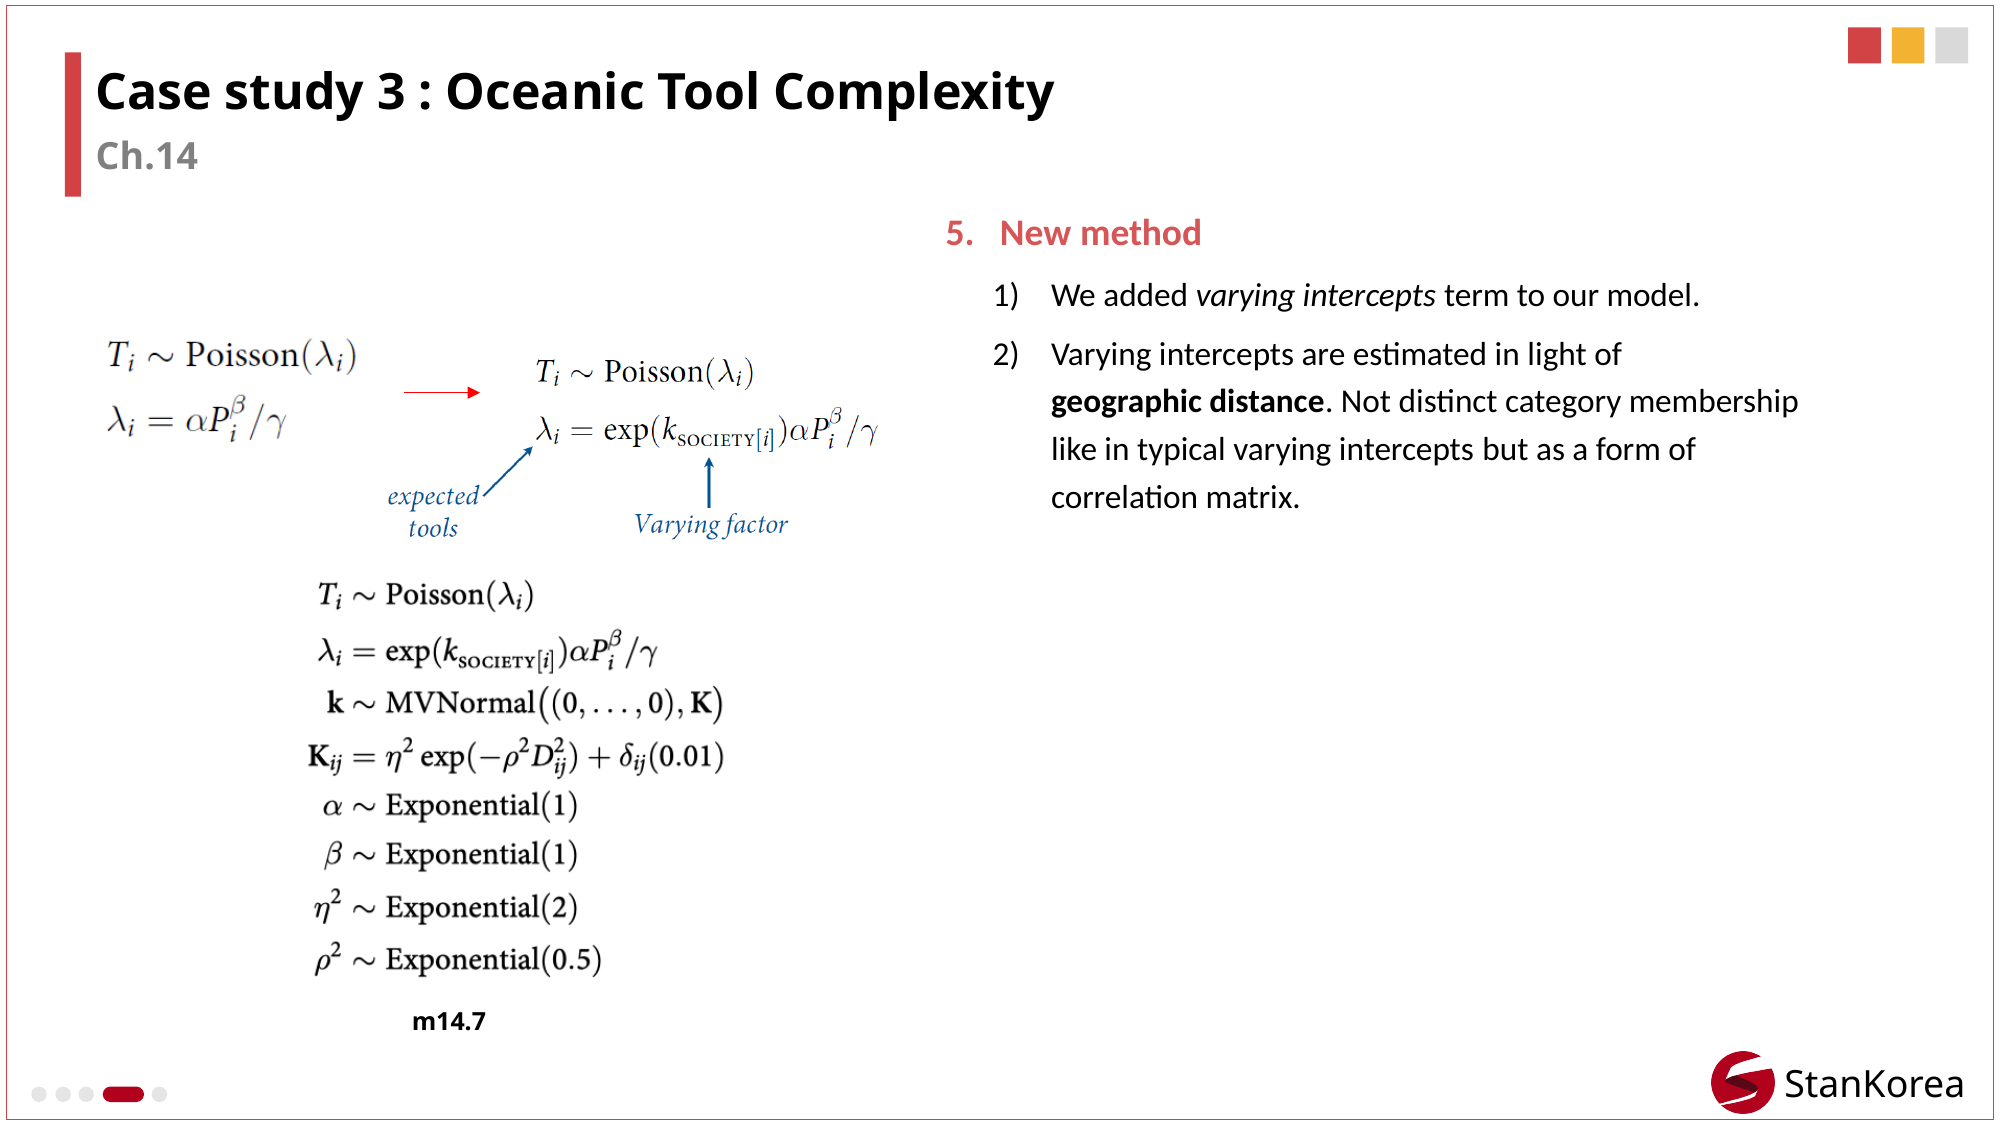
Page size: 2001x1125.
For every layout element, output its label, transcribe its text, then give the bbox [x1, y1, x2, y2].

picture [1711, 1051, 1775, 1114]
text_box [102, 1086, 145, 1103]
text_box [78, 1086, 95, 1103]
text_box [275, 561, 737, 1044]
text_box 5. New method We added varying intercepts term to our model. Varying intercepts are estimated in light of geographic distance. Not distinct category membership like in typical varying intercepts but as a form of correlation matrix. [930, 205, 1822, 534]
text_box [151, 1086, 168, 1103]
picture [64, 311, 934, 562]
text_box [55, 1086, 71, 1103]
text_box Case study 3 : Oceanic Tool Complexity [80, 52, 1141, 127]
text_box [64, 51, 82, 198]
text_box [31, 1086, 47, 1103]
text_box Ch.14 [80, 127, 1000, 185]
